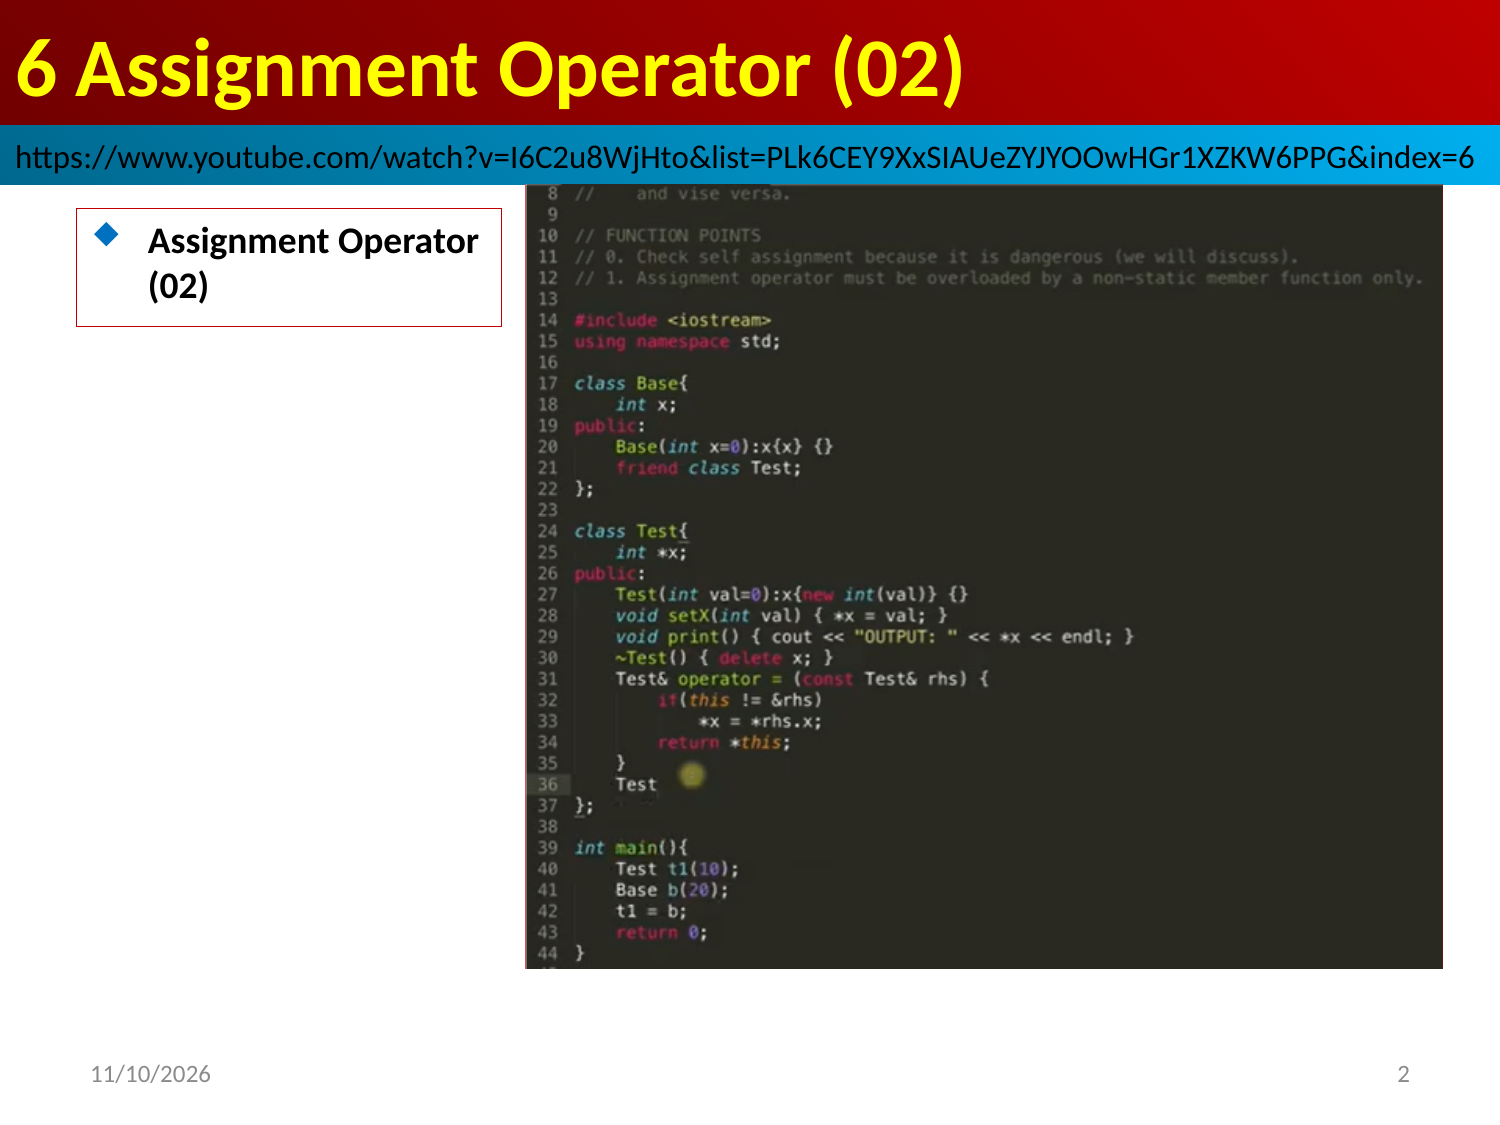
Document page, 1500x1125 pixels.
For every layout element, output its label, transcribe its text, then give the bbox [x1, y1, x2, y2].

title 6 Assignment Operator (02) [0, 0, 1500, 125]
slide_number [75, 1042, 425, 1103]
text_box https://www.youtube.com/watch?v=I6C2u8WjHto&list=PLk6CEY9XxSIAUeZYJYOOwHGr1XZKW6PPG&index=6 [0, 125, 1500, 185]
slide_number 2 [1074, 1042, 1425, 1103]
subtitle Assignment Operator (02) [76, 208, 502, 327]
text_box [525, 184, 1443, 970]
